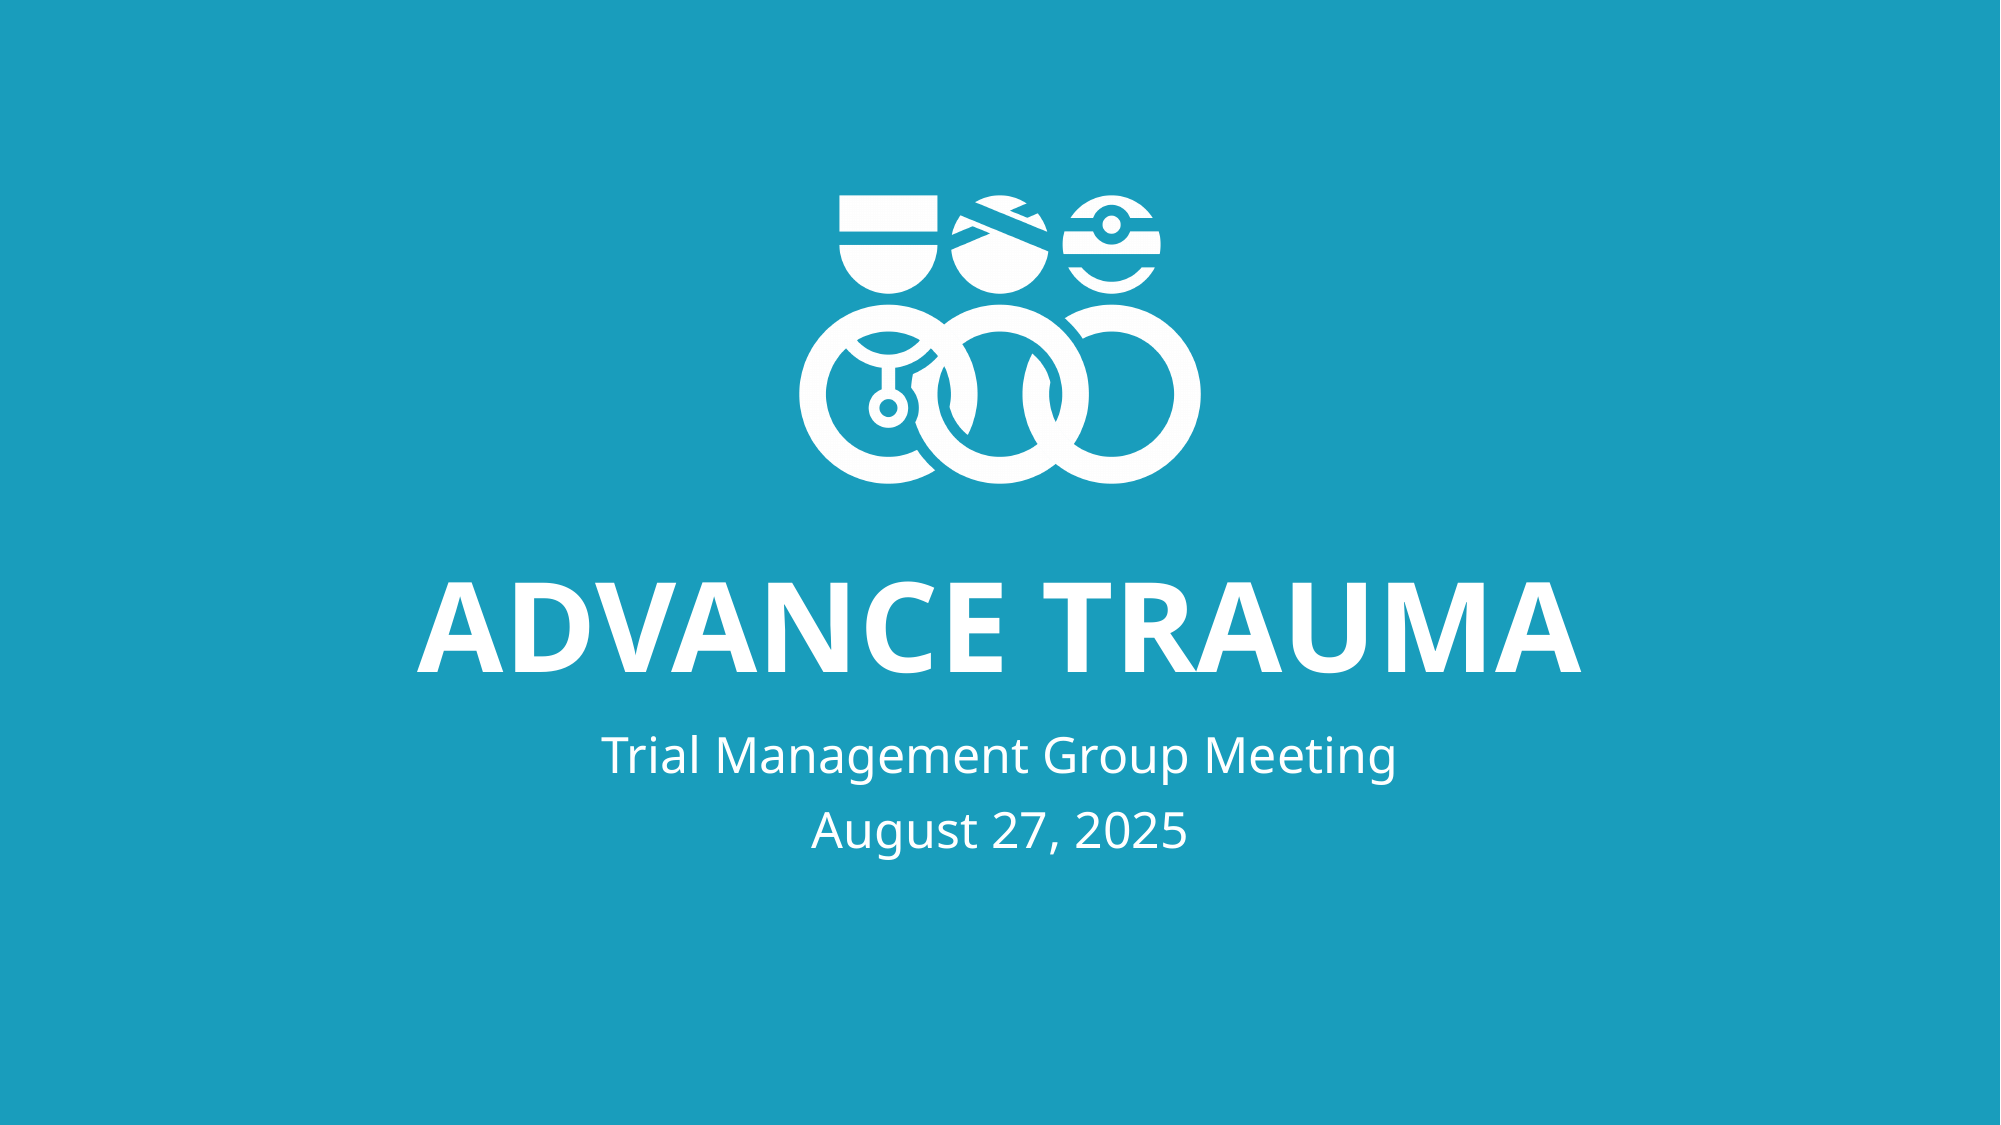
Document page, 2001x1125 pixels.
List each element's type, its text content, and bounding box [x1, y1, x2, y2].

subtitle Trial Management Group Meeting August 27, 2025 [249, 722, 1750, 995]
picture [743, 130, 1257, 549]
title ADVANCE TRAUMA [249, 315, 1750, 708]
